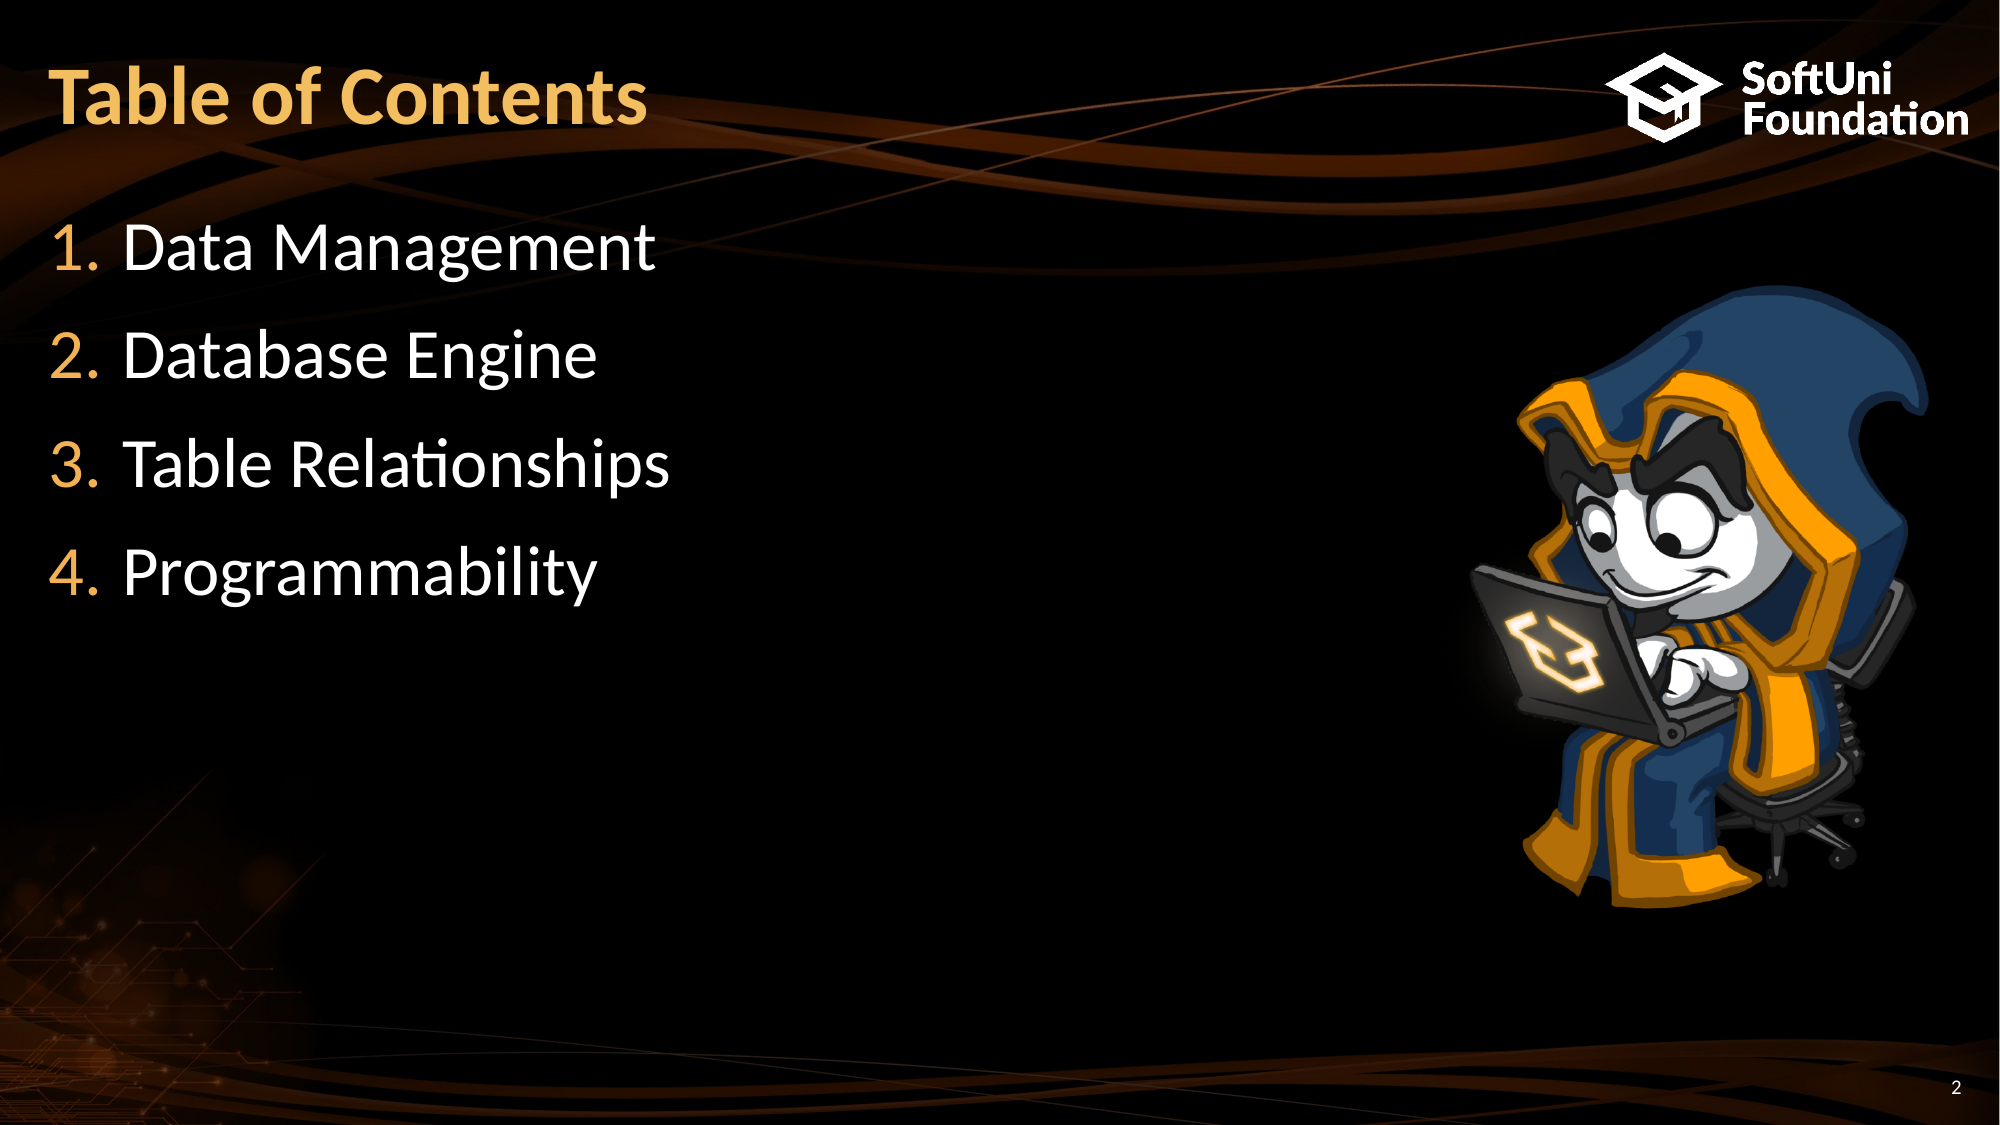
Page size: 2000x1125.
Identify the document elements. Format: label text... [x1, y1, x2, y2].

list Data Management Database Engine Table Relationships Programmability [31, 195, 1968, 1103]
title Table of Contents [30, 6, 1602, 189]
slide_number 2 [1897, 1070, 1968, 1103]
picture [0, 0, 2000, 1125]
